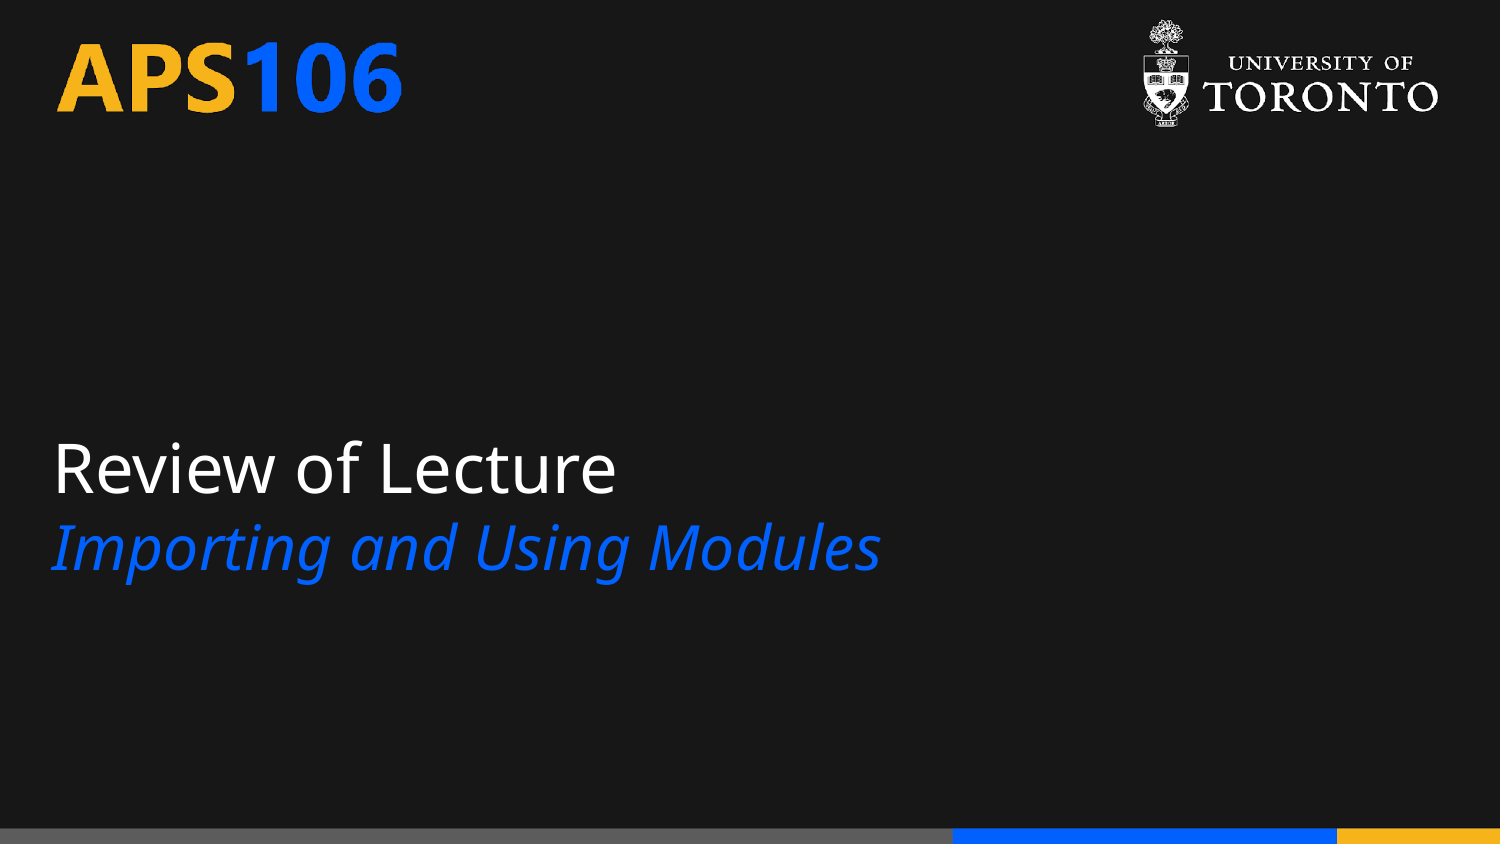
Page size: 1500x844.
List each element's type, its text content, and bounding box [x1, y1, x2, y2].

title Review of Lecture [41, 404, 1443, 511]
subtitle Importing and Using Modules [41, 511, 1443, 715]
picture [0, 0, 1500, 844]
